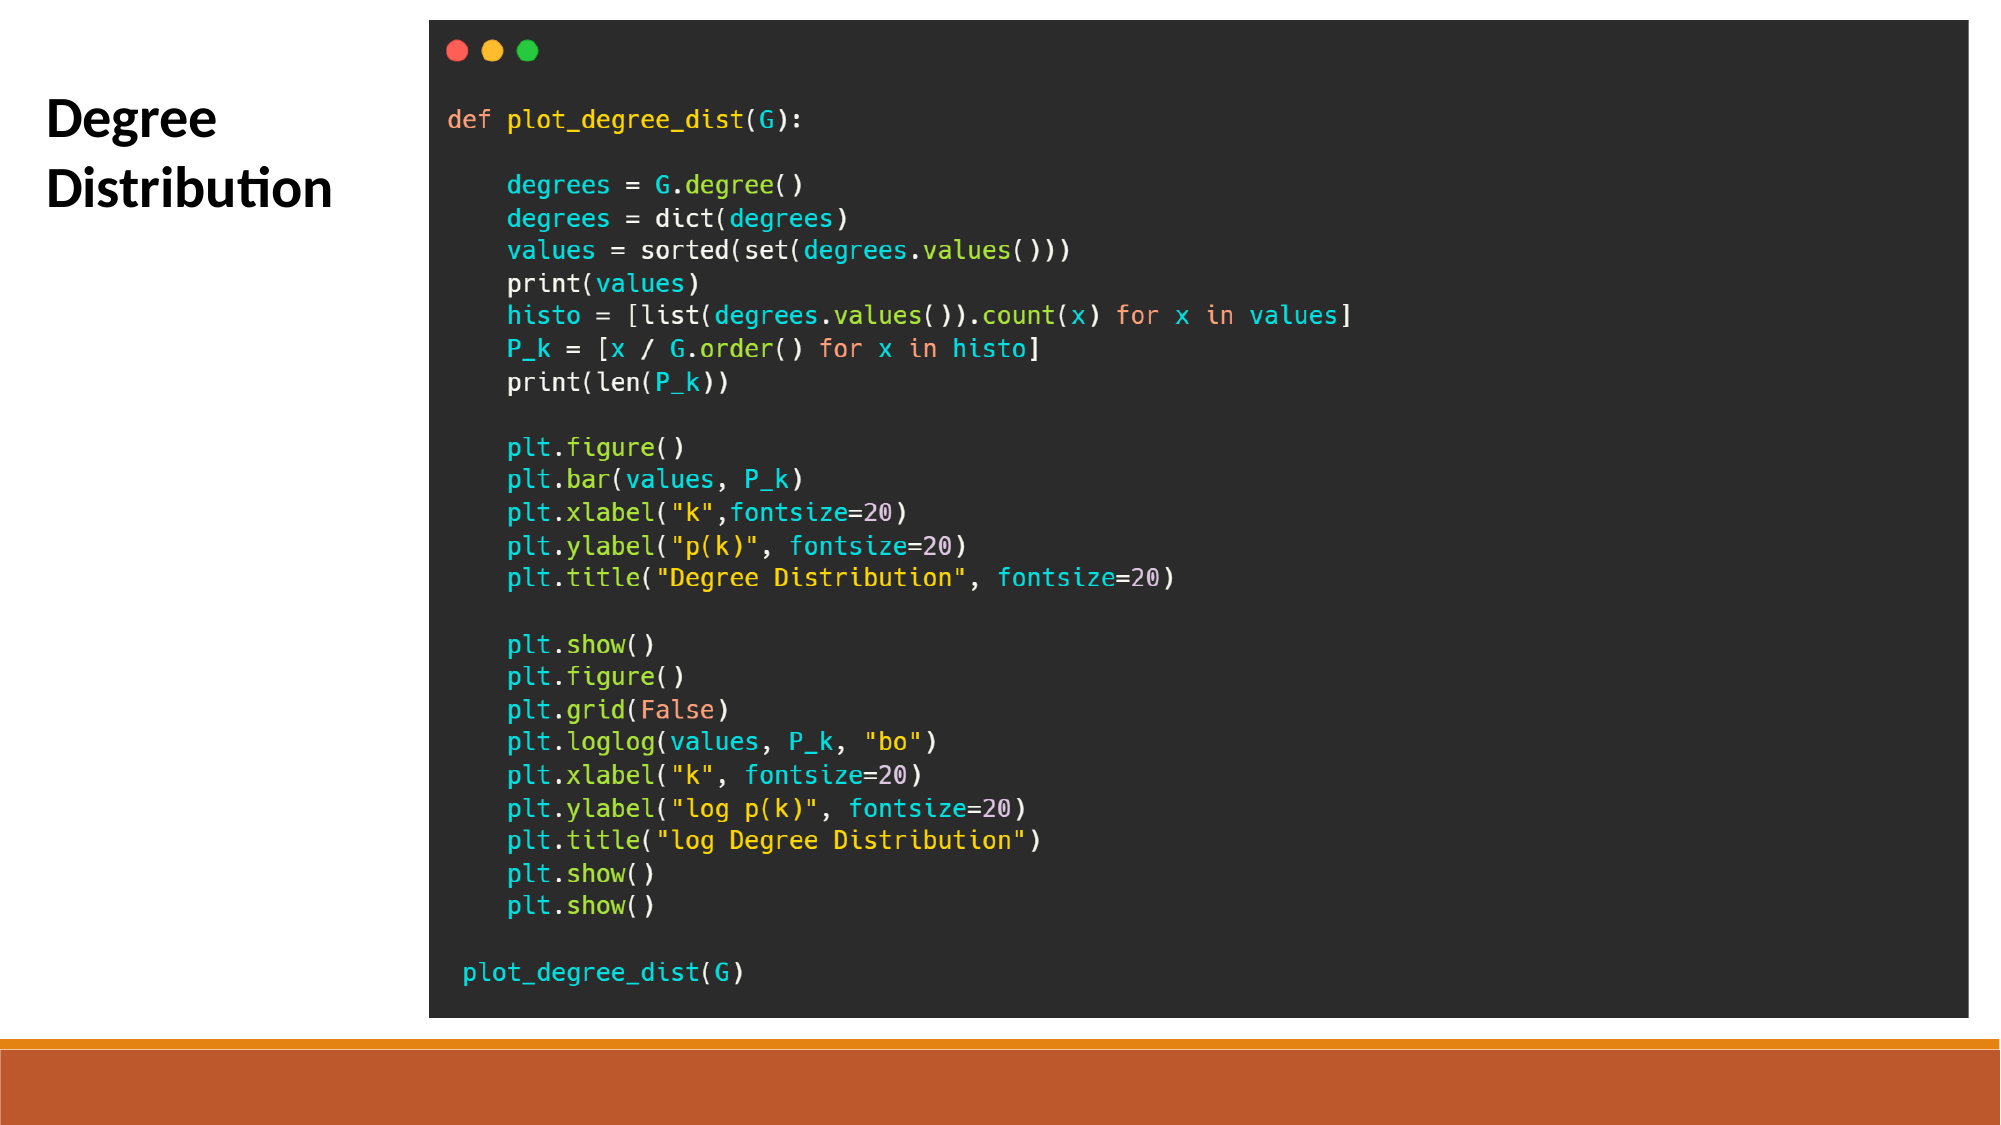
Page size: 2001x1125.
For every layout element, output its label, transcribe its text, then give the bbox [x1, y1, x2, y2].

picture [428, 20, 1970, 1018]
text_box Degree Distribution [31, 71, 426, 227]
